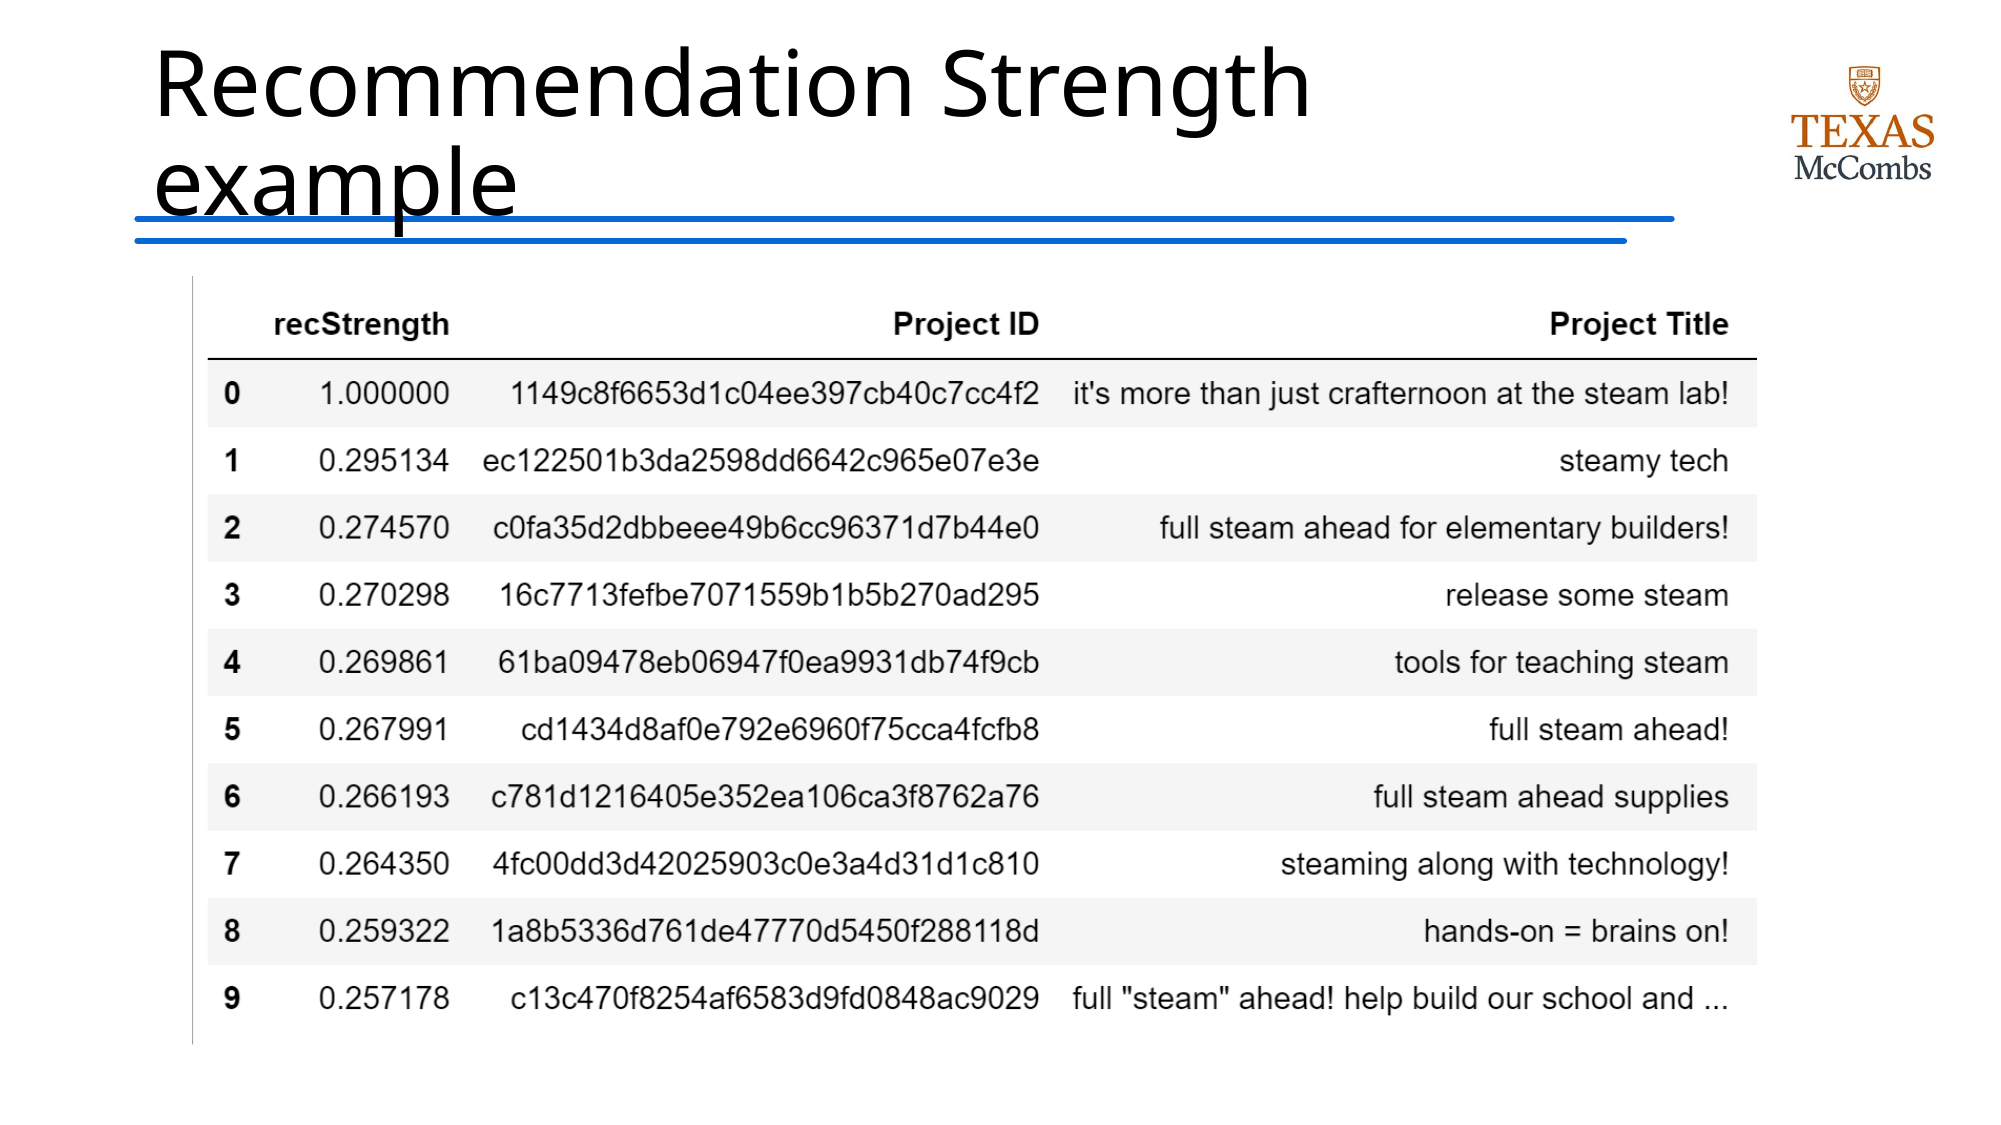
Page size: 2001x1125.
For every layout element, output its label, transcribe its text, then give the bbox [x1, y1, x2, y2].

picture [1778, 46, 1947, 215]
picture [192, 276, 1757, 1049]
title Recommendation Strength example [137, 76, 1658, 197]
